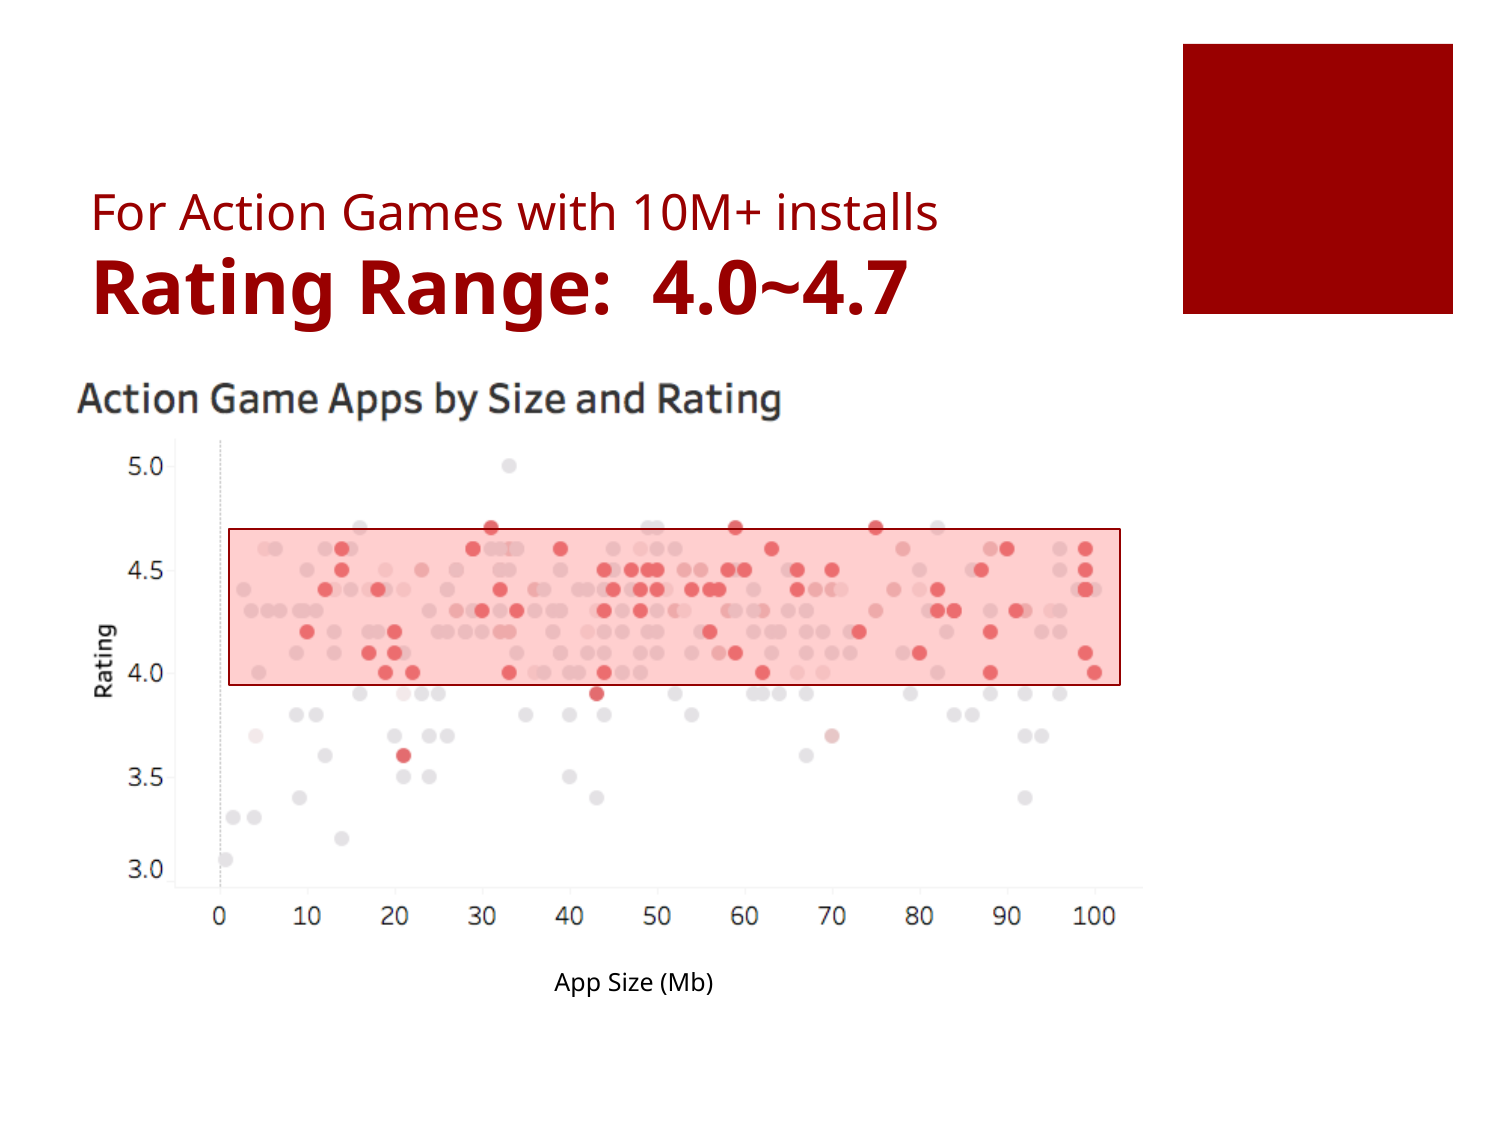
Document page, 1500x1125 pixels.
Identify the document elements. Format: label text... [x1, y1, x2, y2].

title For Action Games with 10M+ installs Rating Range: 4.0~4.7 [75, 149, 1143, 336]
text_box App Size (Mb) [539, 981, 756, 1049]
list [74, 336, 1144, 981]
